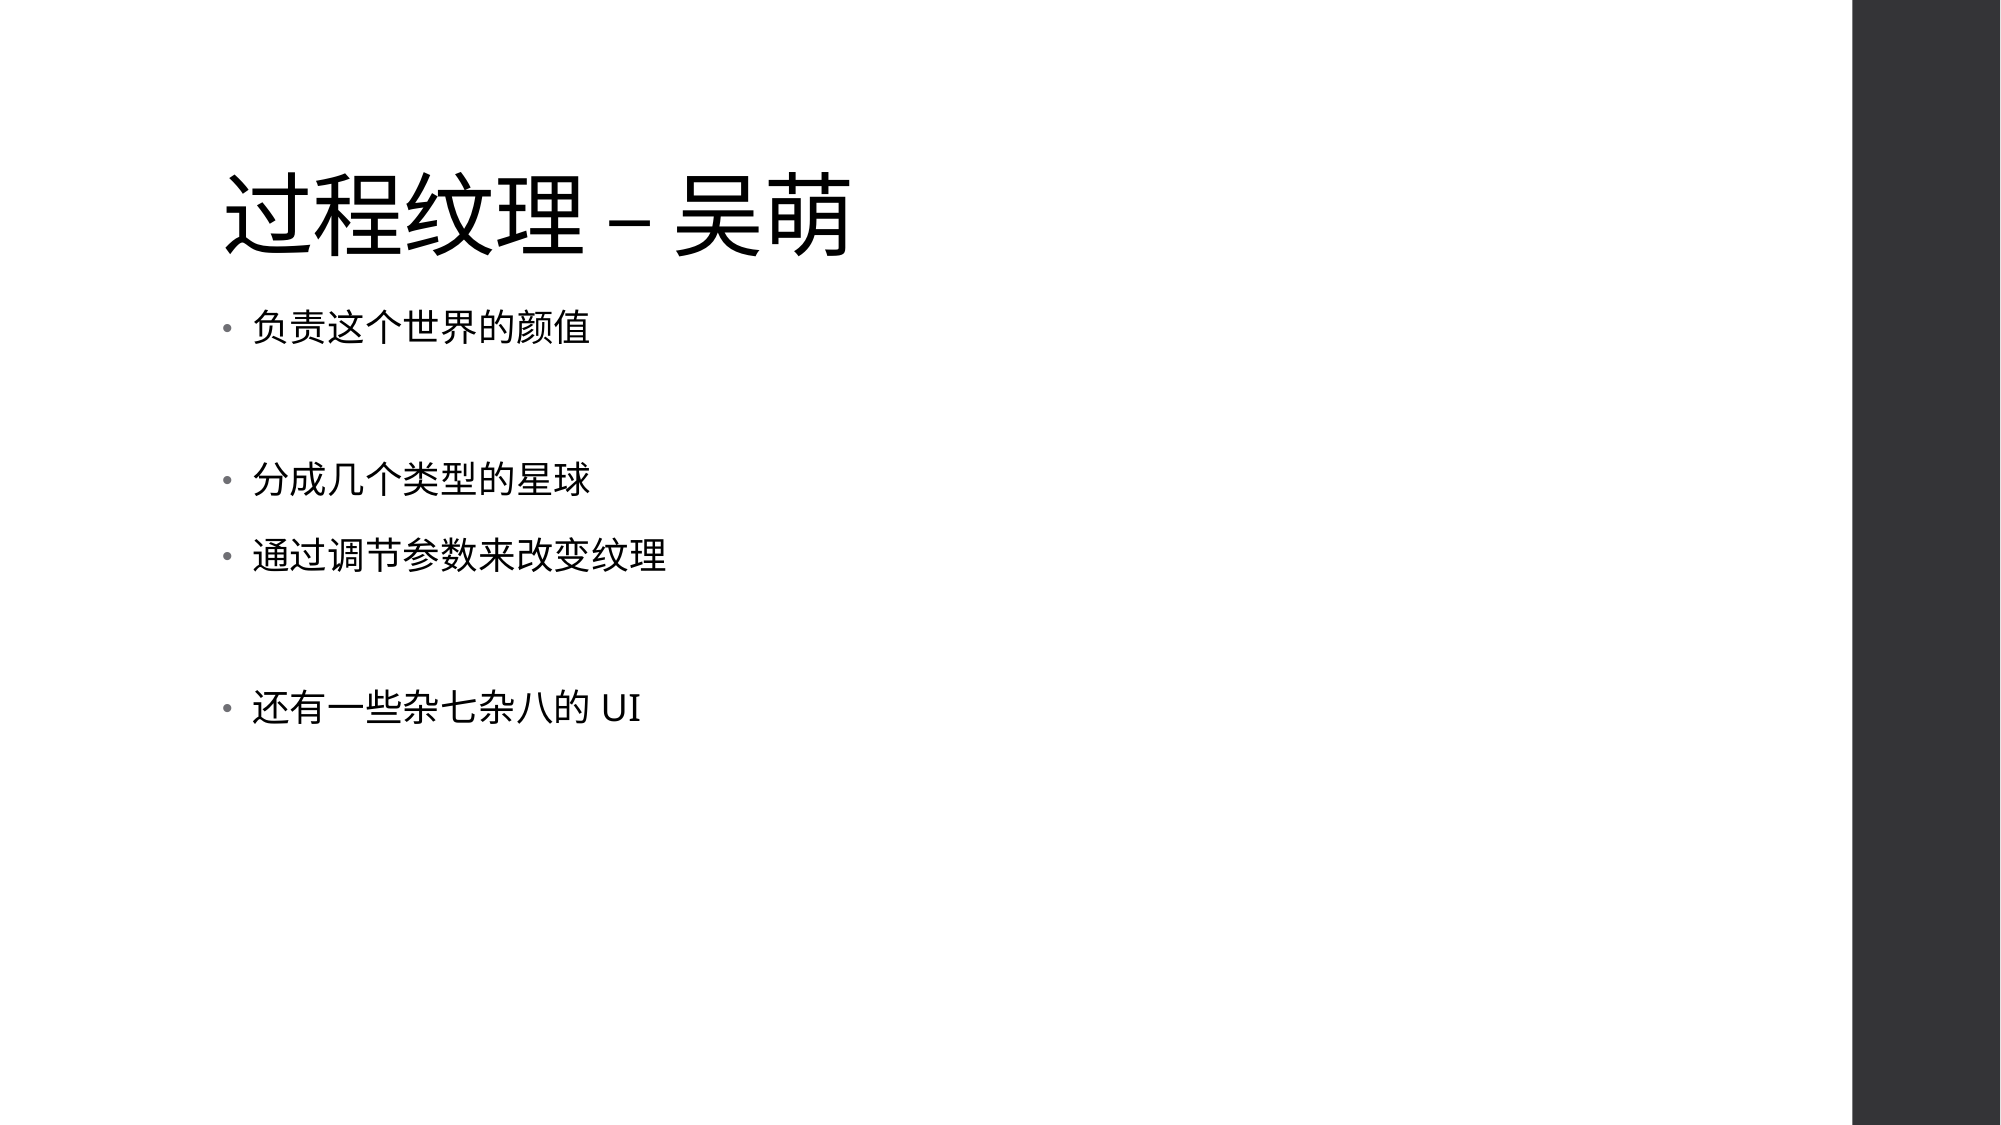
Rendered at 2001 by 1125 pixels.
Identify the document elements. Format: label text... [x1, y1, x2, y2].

title 过程纹理 – 吴萌 [206, 60, 1797, 278]
list 负责这个世界的颜值 分成几个类型的星球 通过调节参数来改变纹理 还有一些杂七杂八的UI [206, 299, 1617, 1014]
